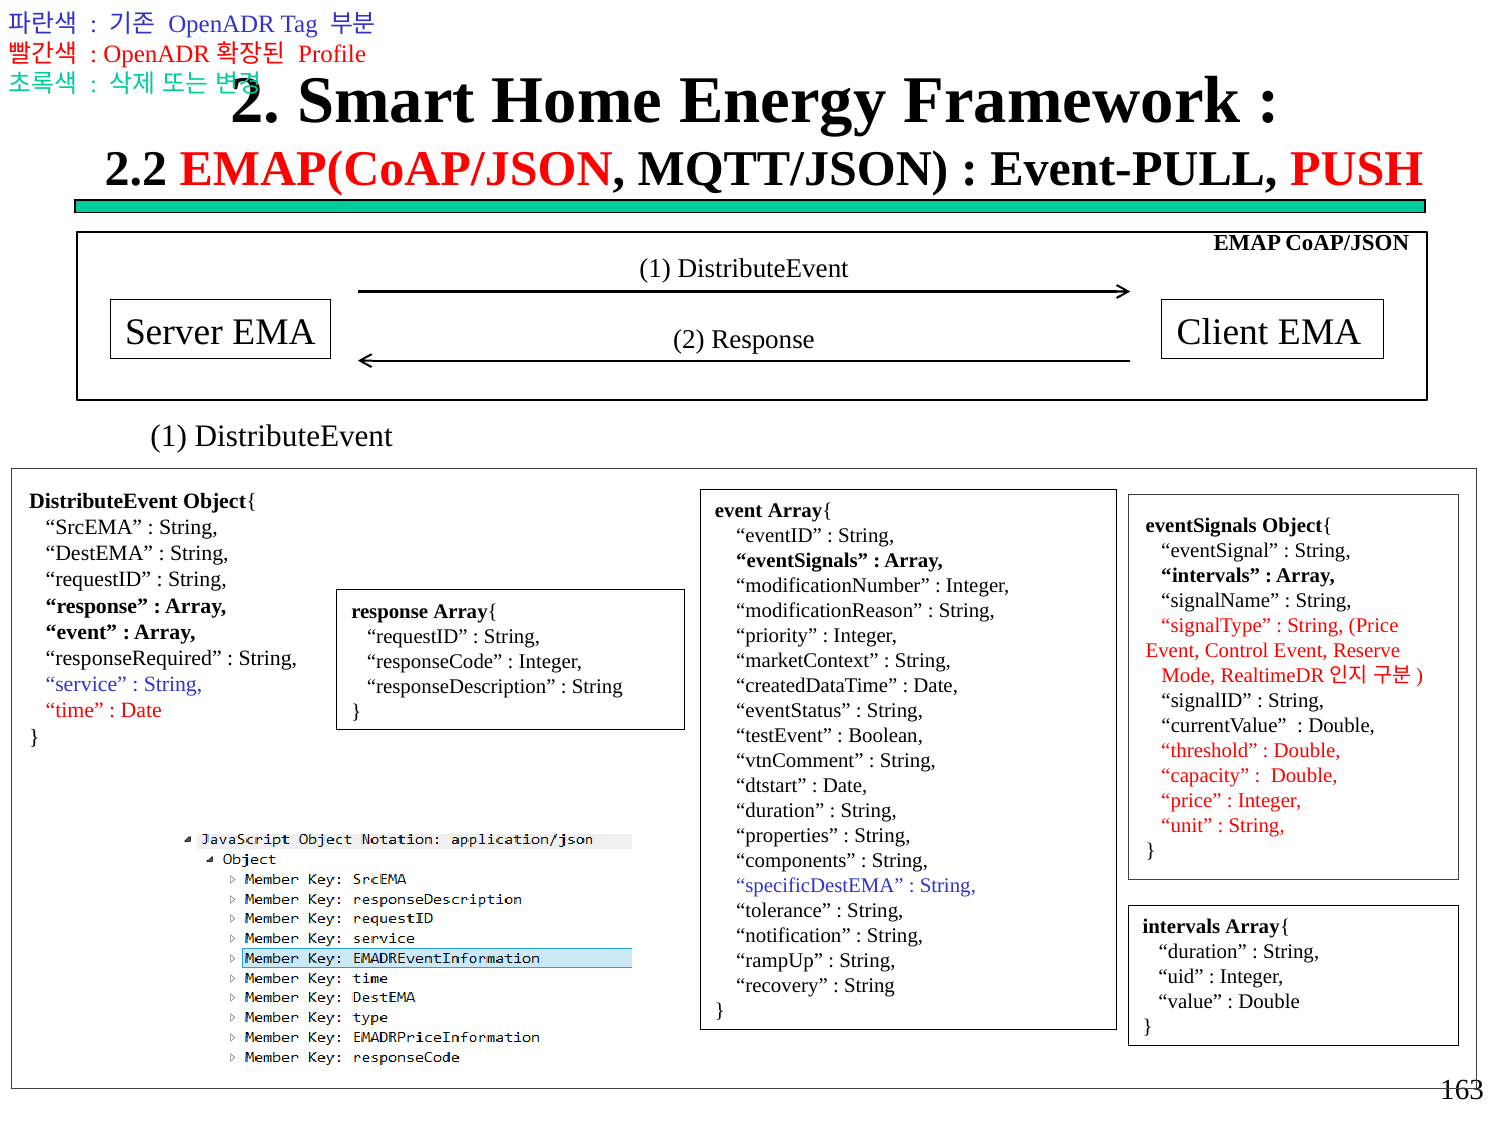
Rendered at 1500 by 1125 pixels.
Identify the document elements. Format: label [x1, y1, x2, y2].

text_box [0, 0, 391, 105]
picture [180, 833, 633, 1072]
text_box [135, 407, 1235, 460]
text_box [76, 219, 1431, 400]
slide_number [1186, 1062, 1500, 1125]
title [0, 82, 1500, 169]
text_box [11, 468, 1477, 1089]
